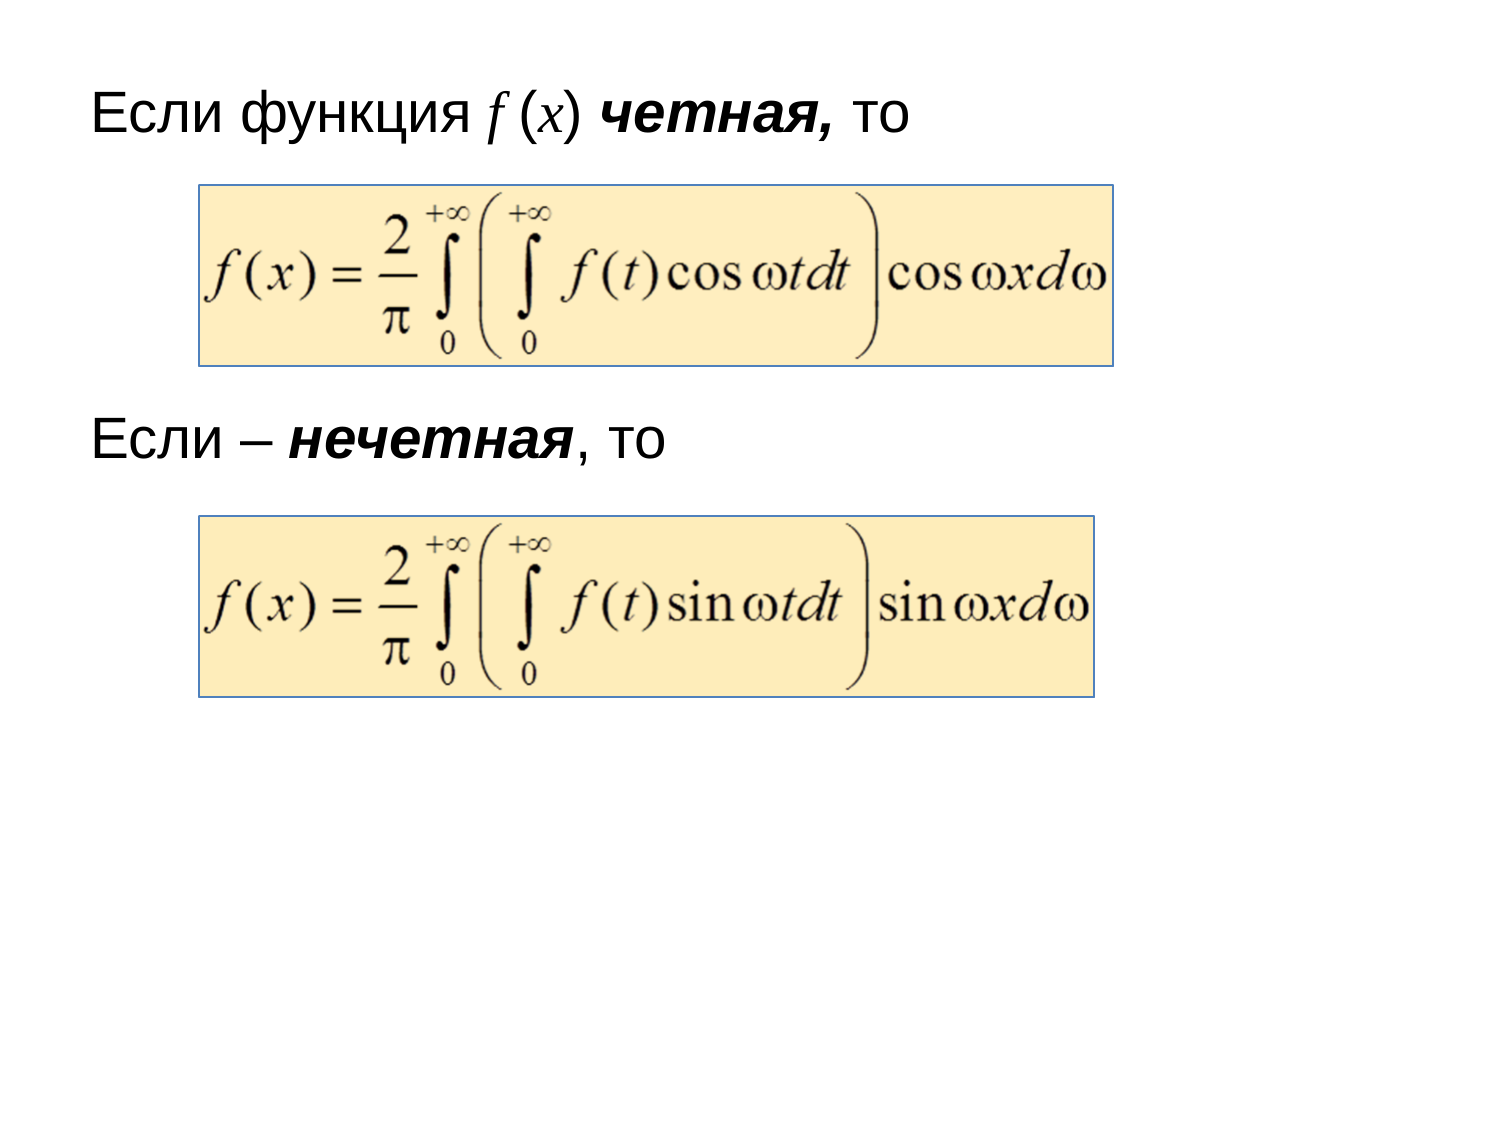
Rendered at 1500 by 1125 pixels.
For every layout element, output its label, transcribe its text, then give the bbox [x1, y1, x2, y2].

picture [197, 184, 1114, 367]
list Если функция f (x) четная, то Если – нечетная, то [75, 66, 1425, 1059]
picture [197, 514, 1095, 698]
